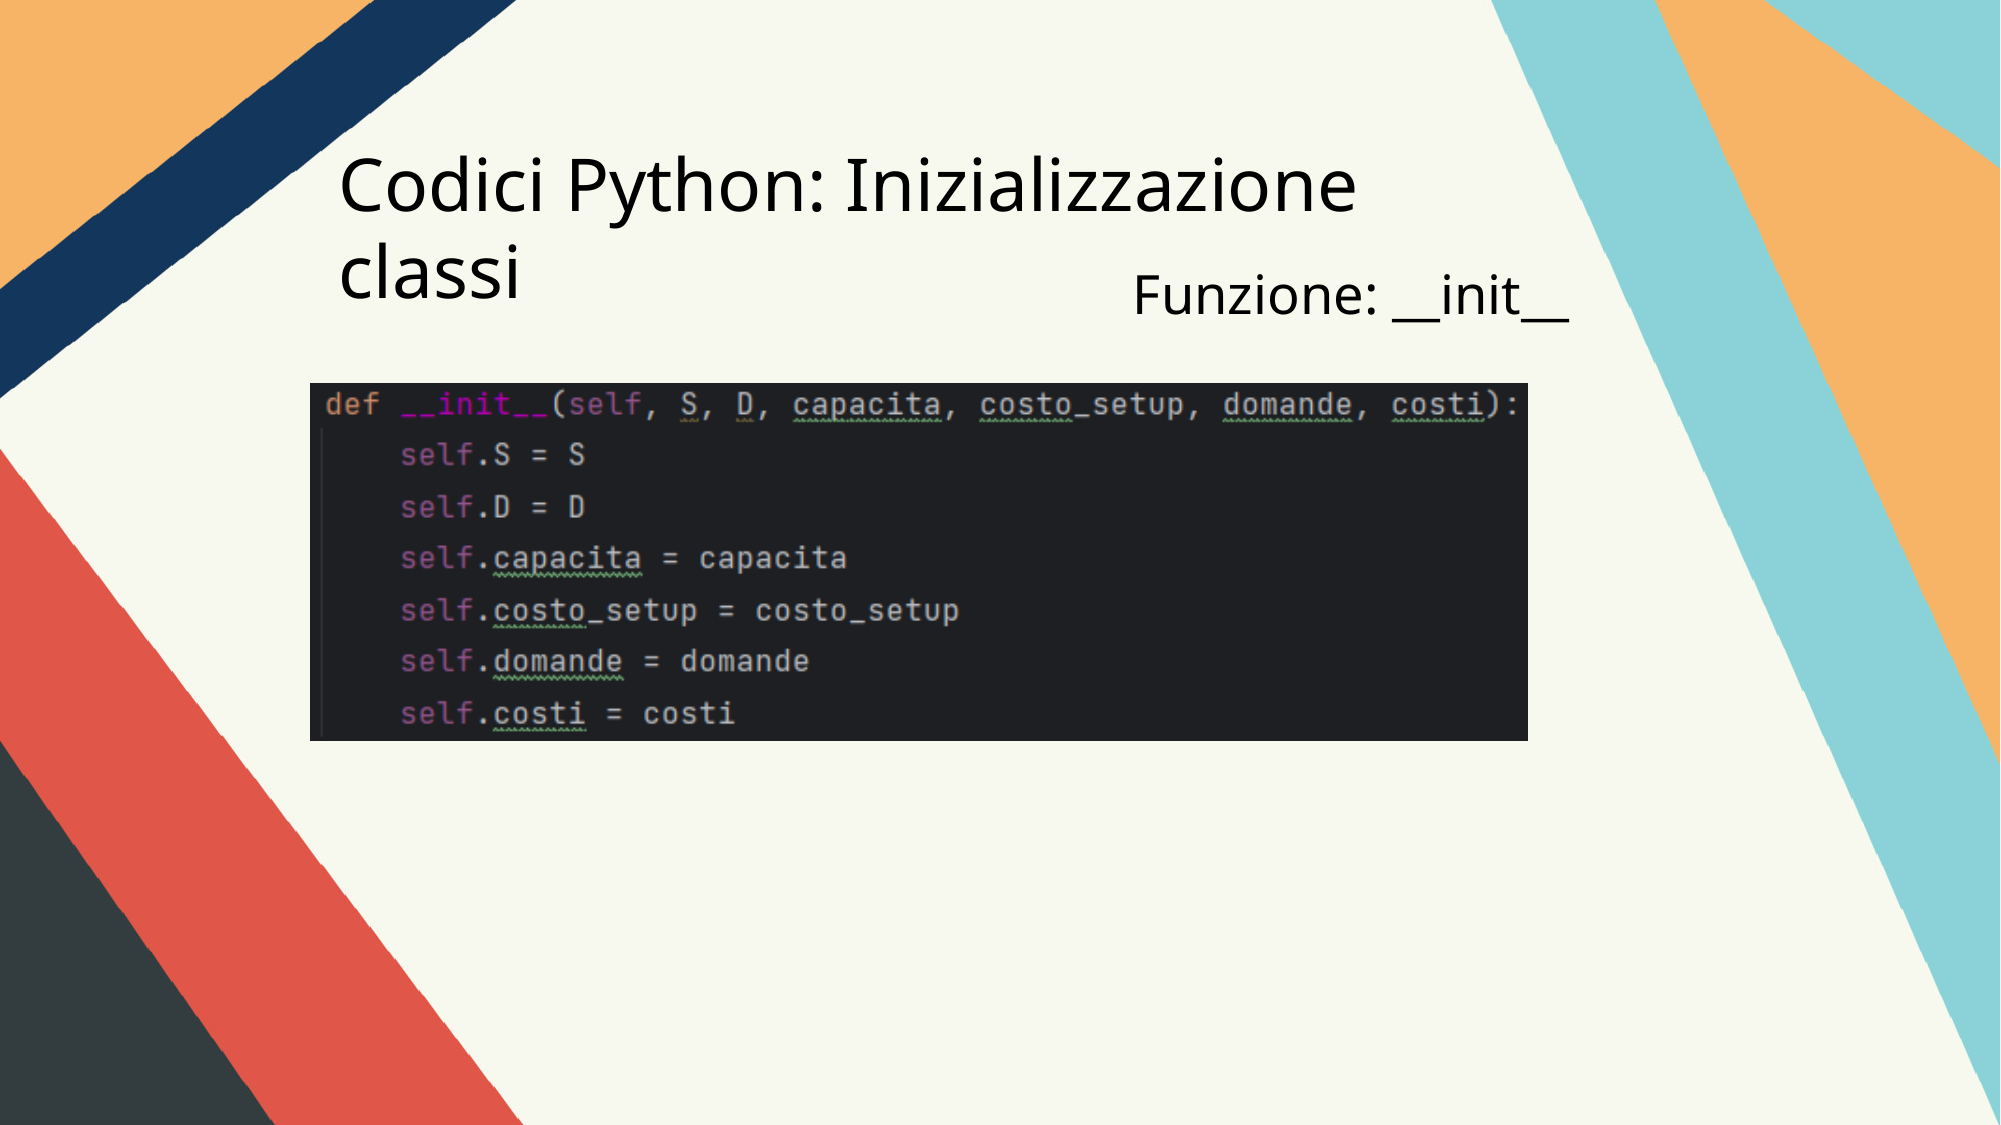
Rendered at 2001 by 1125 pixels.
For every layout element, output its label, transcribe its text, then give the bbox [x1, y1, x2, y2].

text_box Funzione: __init__ [1118, 252, 1599, 333]
picture [0, 0, 2001, 1125]
text_box Codici Python: Inizializzazione classi [323, 131, 1543, 321]
